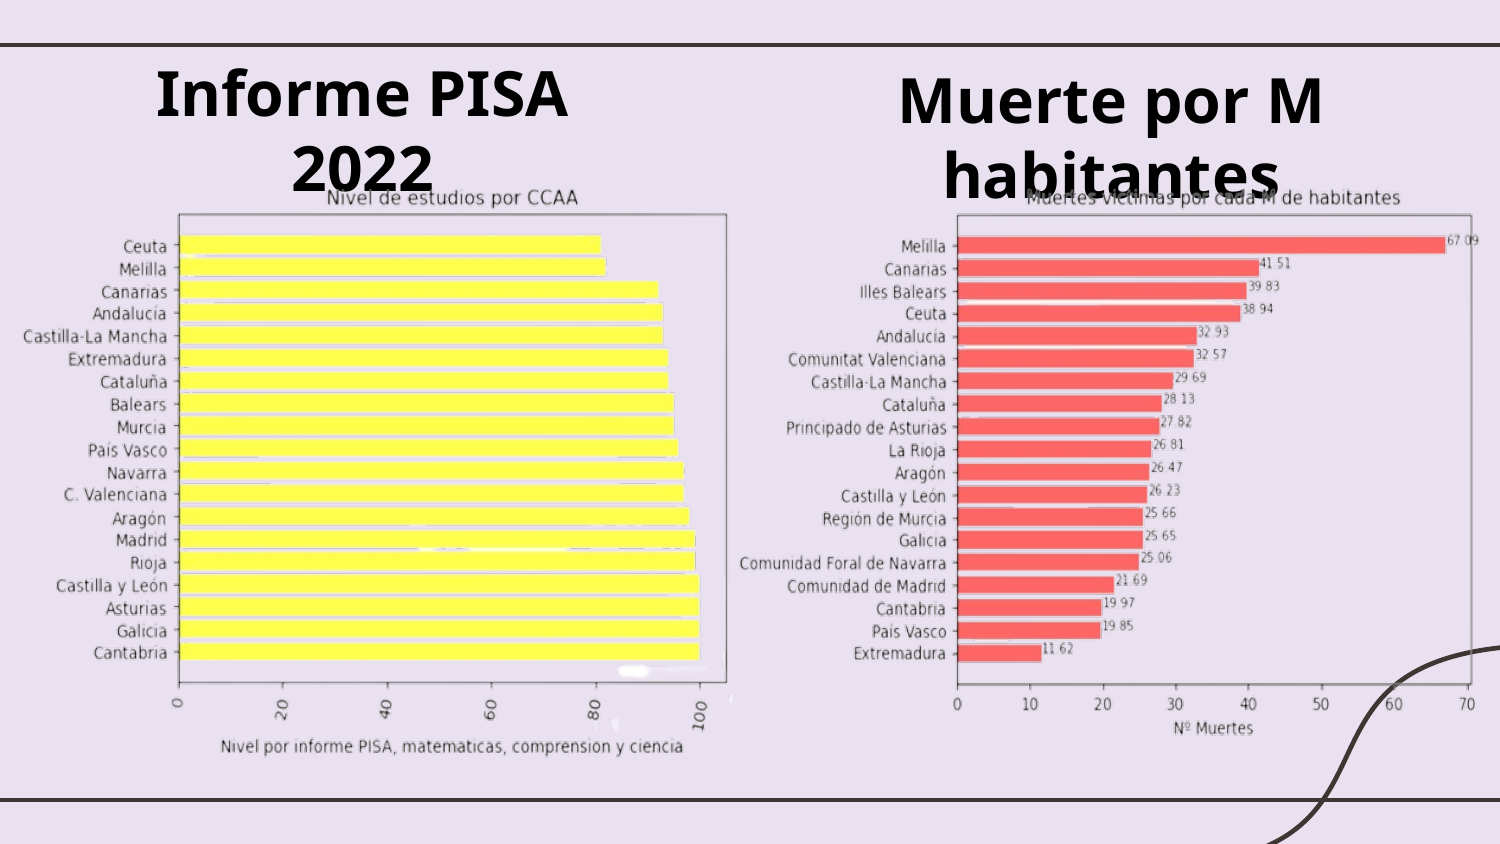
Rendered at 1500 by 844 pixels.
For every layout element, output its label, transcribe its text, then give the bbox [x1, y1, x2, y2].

picture [19, 166, 1488, 763]
title Informe PISA 2022 [85, 39, 641, 145]
title Muerte por M habitantes [735, 45, 1487, 138]
